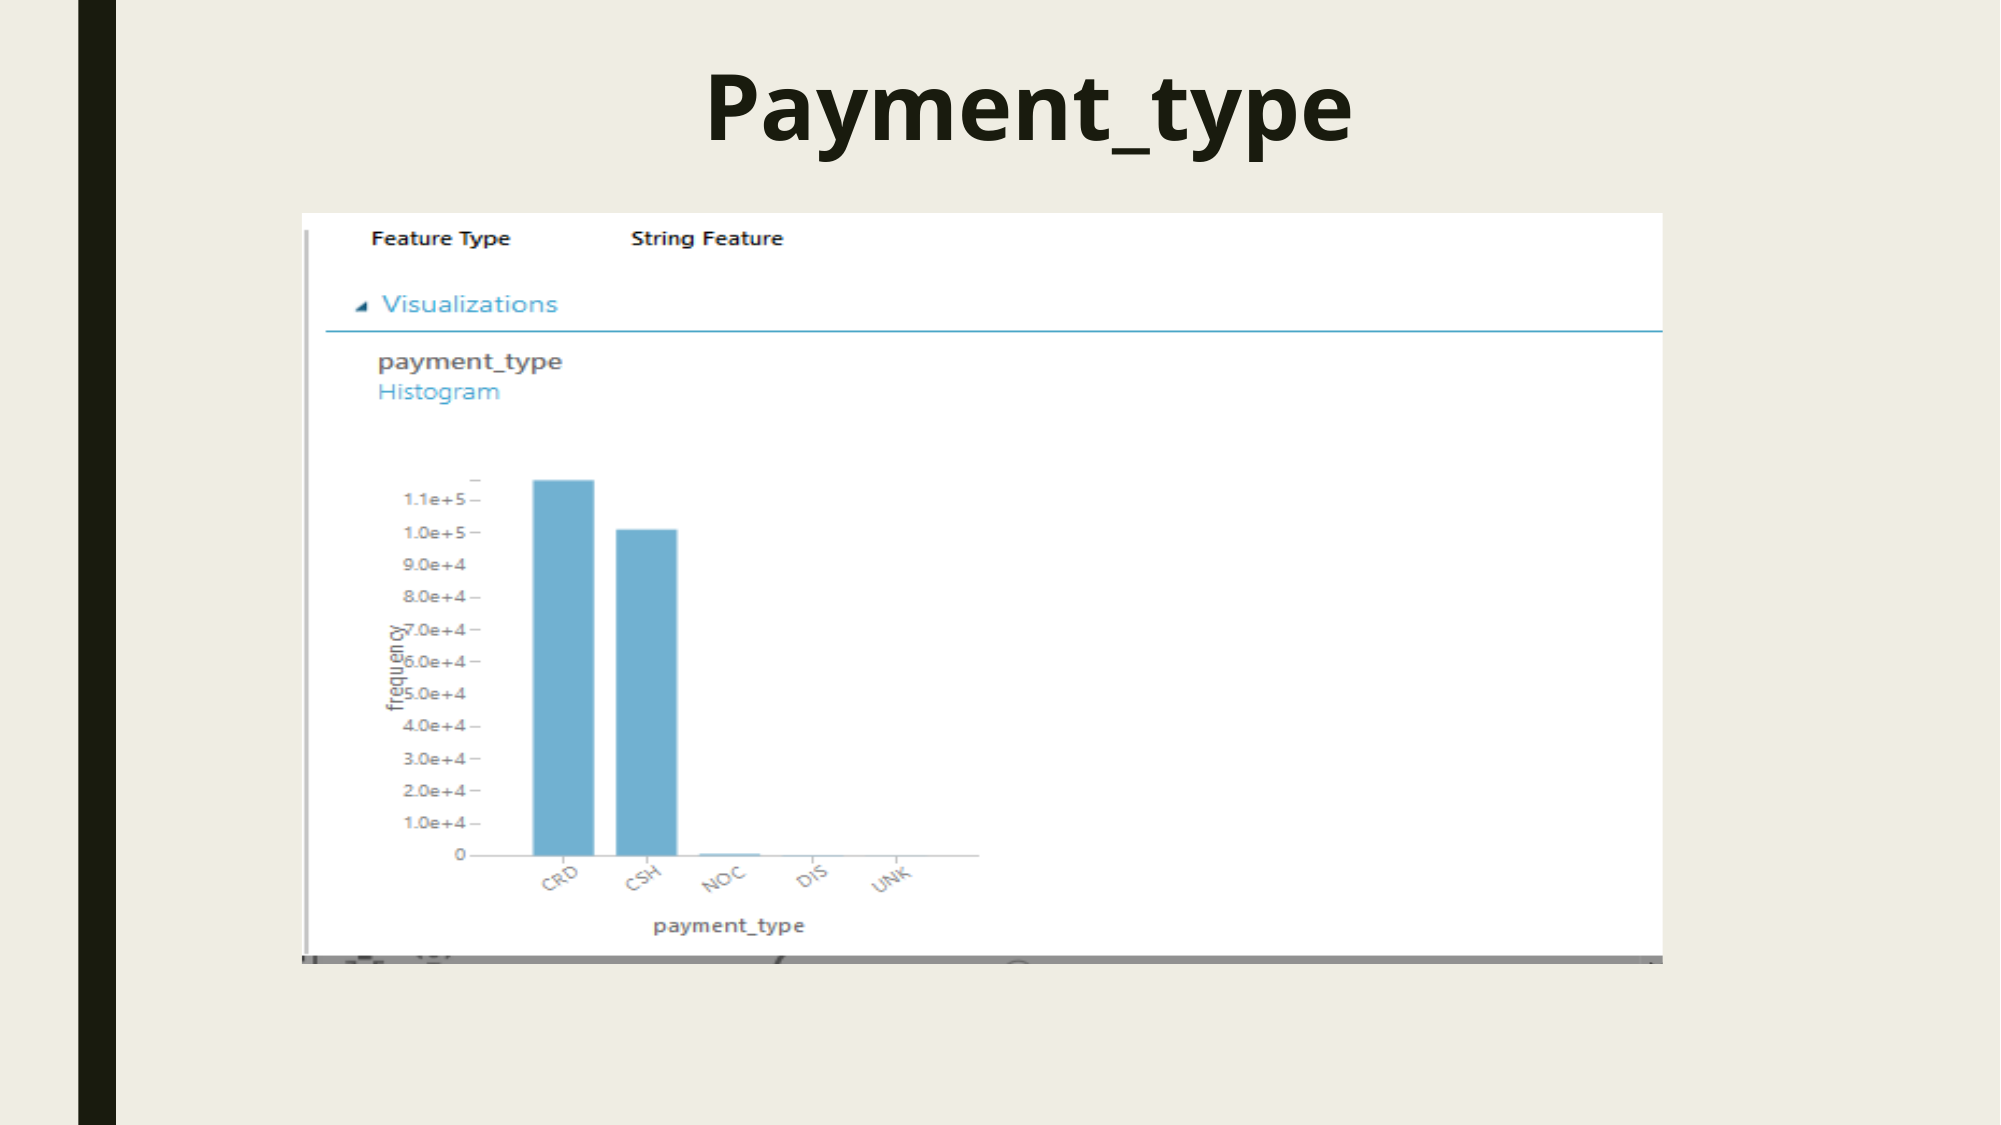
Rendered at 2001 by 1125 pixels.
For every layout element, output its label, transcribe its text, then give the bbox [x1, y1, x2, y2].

text_box Payment_type [322, 54, 1736, 214]
picture [301, 213, 1663, 964]
